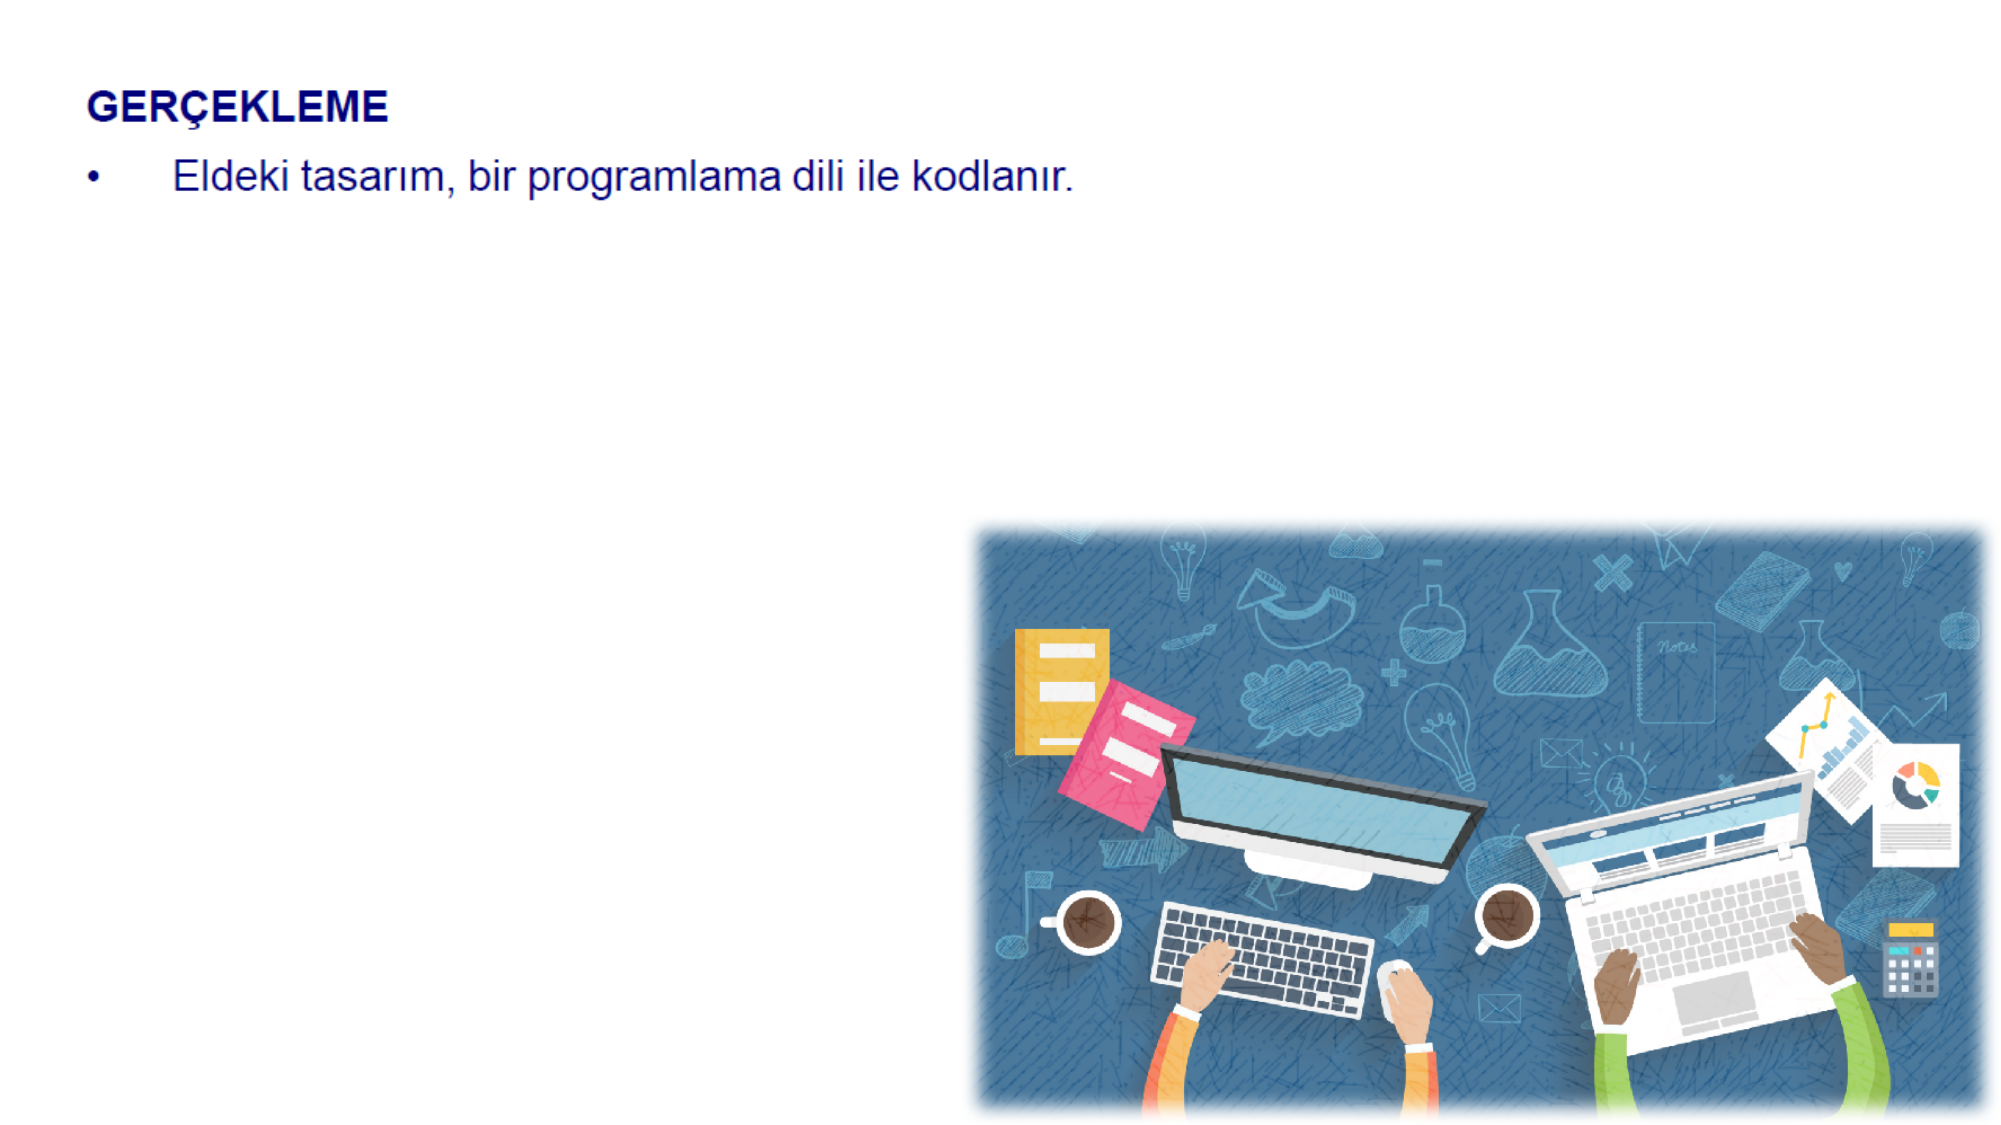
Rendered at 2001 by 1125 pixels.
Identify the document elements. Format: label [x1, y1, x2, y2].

picture [961, 514, 2000, 1125]
picture [64, 64, 1093, 213]
